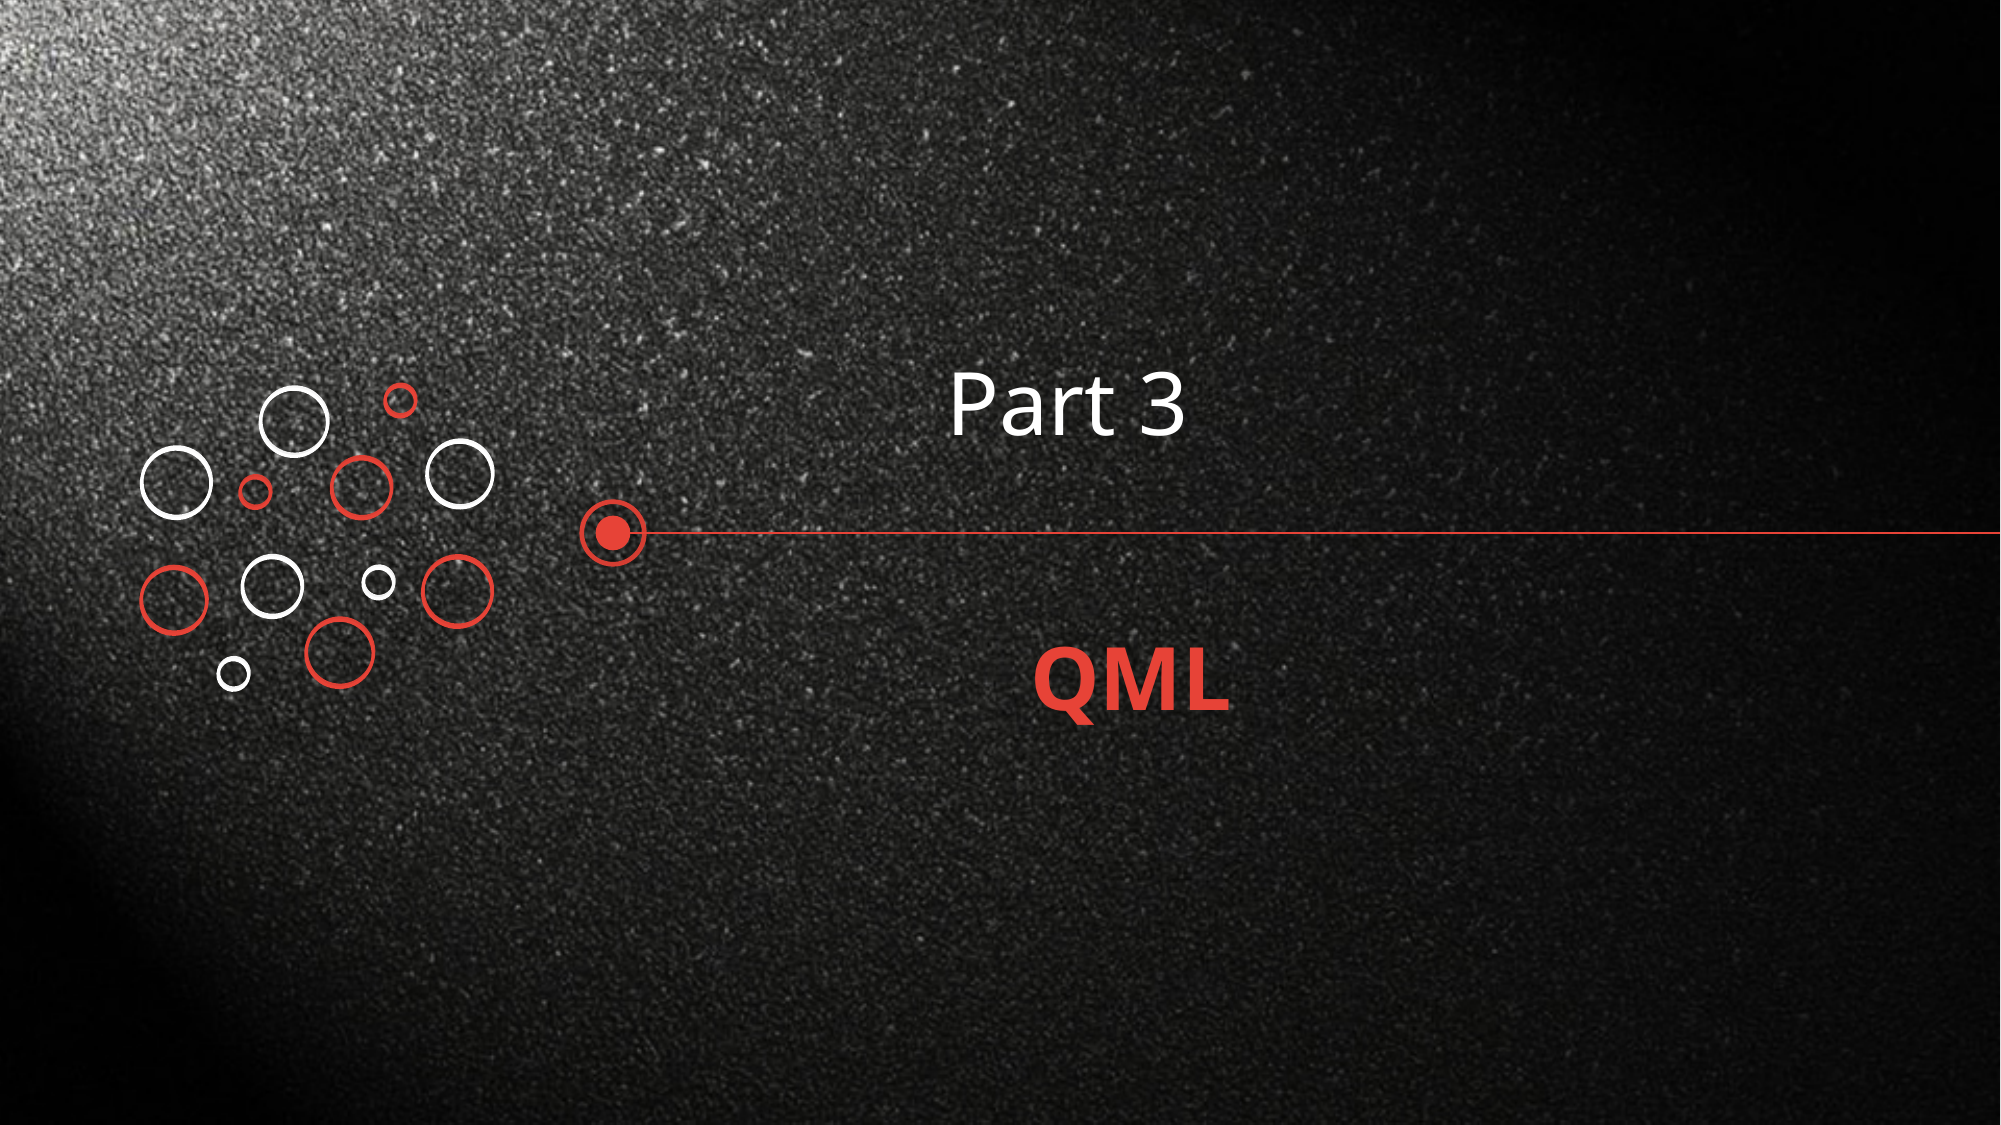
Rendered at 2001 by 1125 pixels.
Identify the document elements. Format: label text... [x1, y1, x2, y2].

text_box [140, 386, 493, 691]
text_box Part 3 [931, 340, 1204, 461]
text_box QML [1015, 615, 1248, 735]
picture [0, 0, 2001, 1125]
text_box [581, 501, 645, 565]
